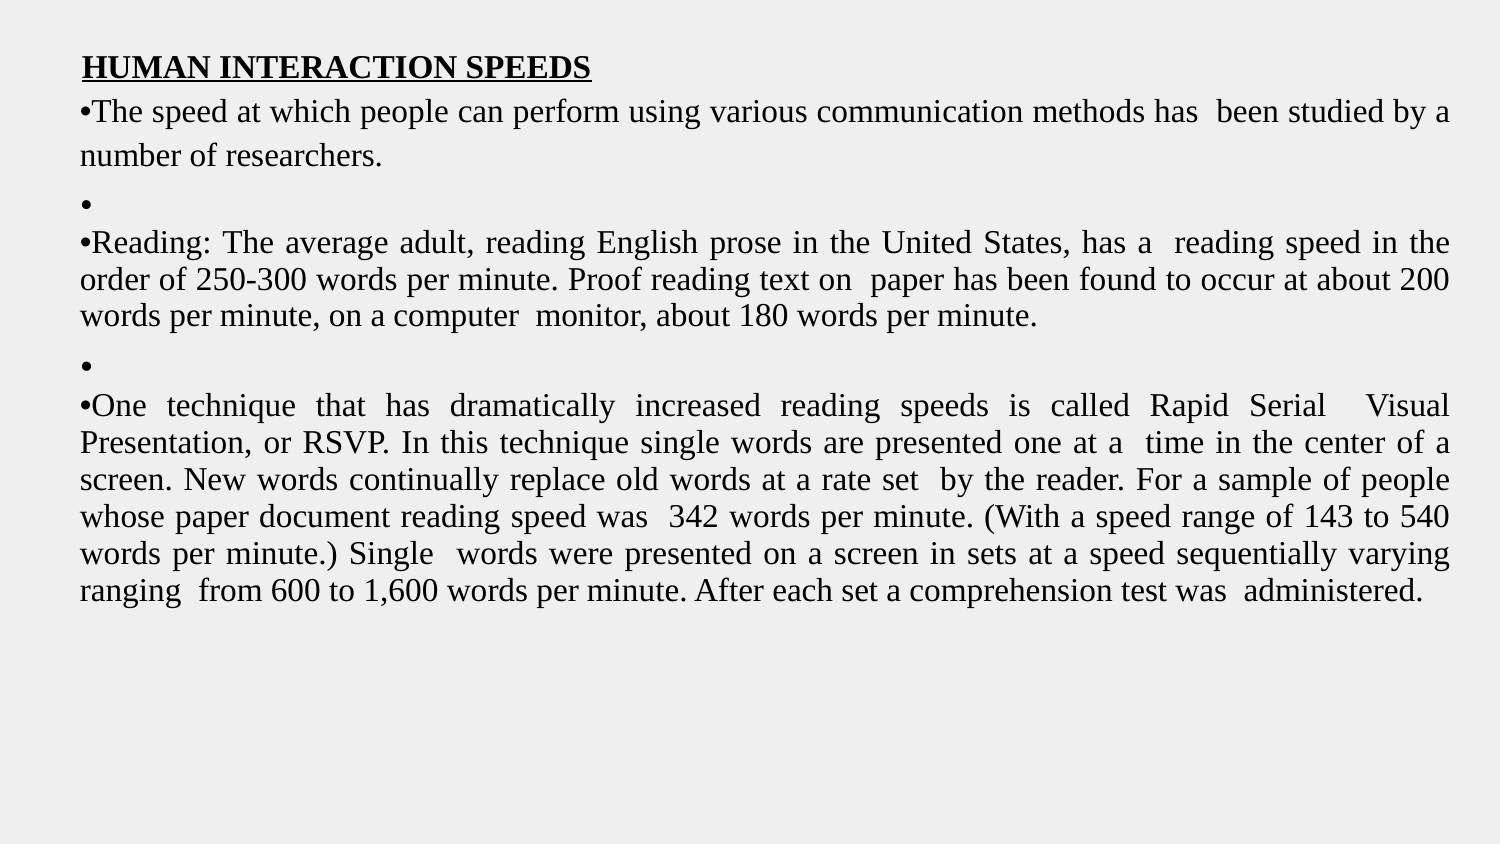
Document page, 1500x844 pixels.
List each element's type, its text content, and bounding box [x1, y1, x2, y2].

subtitle HUMAN INTERACTION SPEEDS •The speed at which people can perform using various communication methods has been studied by a number of researchers. • •Reading: The average adult, reading English prose in the United States, has a reading speed in the order of 250-300 words per minute. Proof reading text on paper has been found to occur at about 200 words per minute, on a computer monitor, about 180 words per minute. • •One technique that has dramatically increased reading speeds is called Rapid Serial Visual Presentation, or RSVP. In this technique single words are presented one at a time in the center of a screen. New words continually replace old words at a rate set by the reader. For a sample of people whose paper document reading speed was 342 words per minute. (With a speed range of 143 to 540 words per minute.) Single words were presented on a screen in sets at a speed sequentially varying ranging from 600 to 1,600 words per minute. After each set a comprehension test was administered. [64, 24, 1468, 788]
